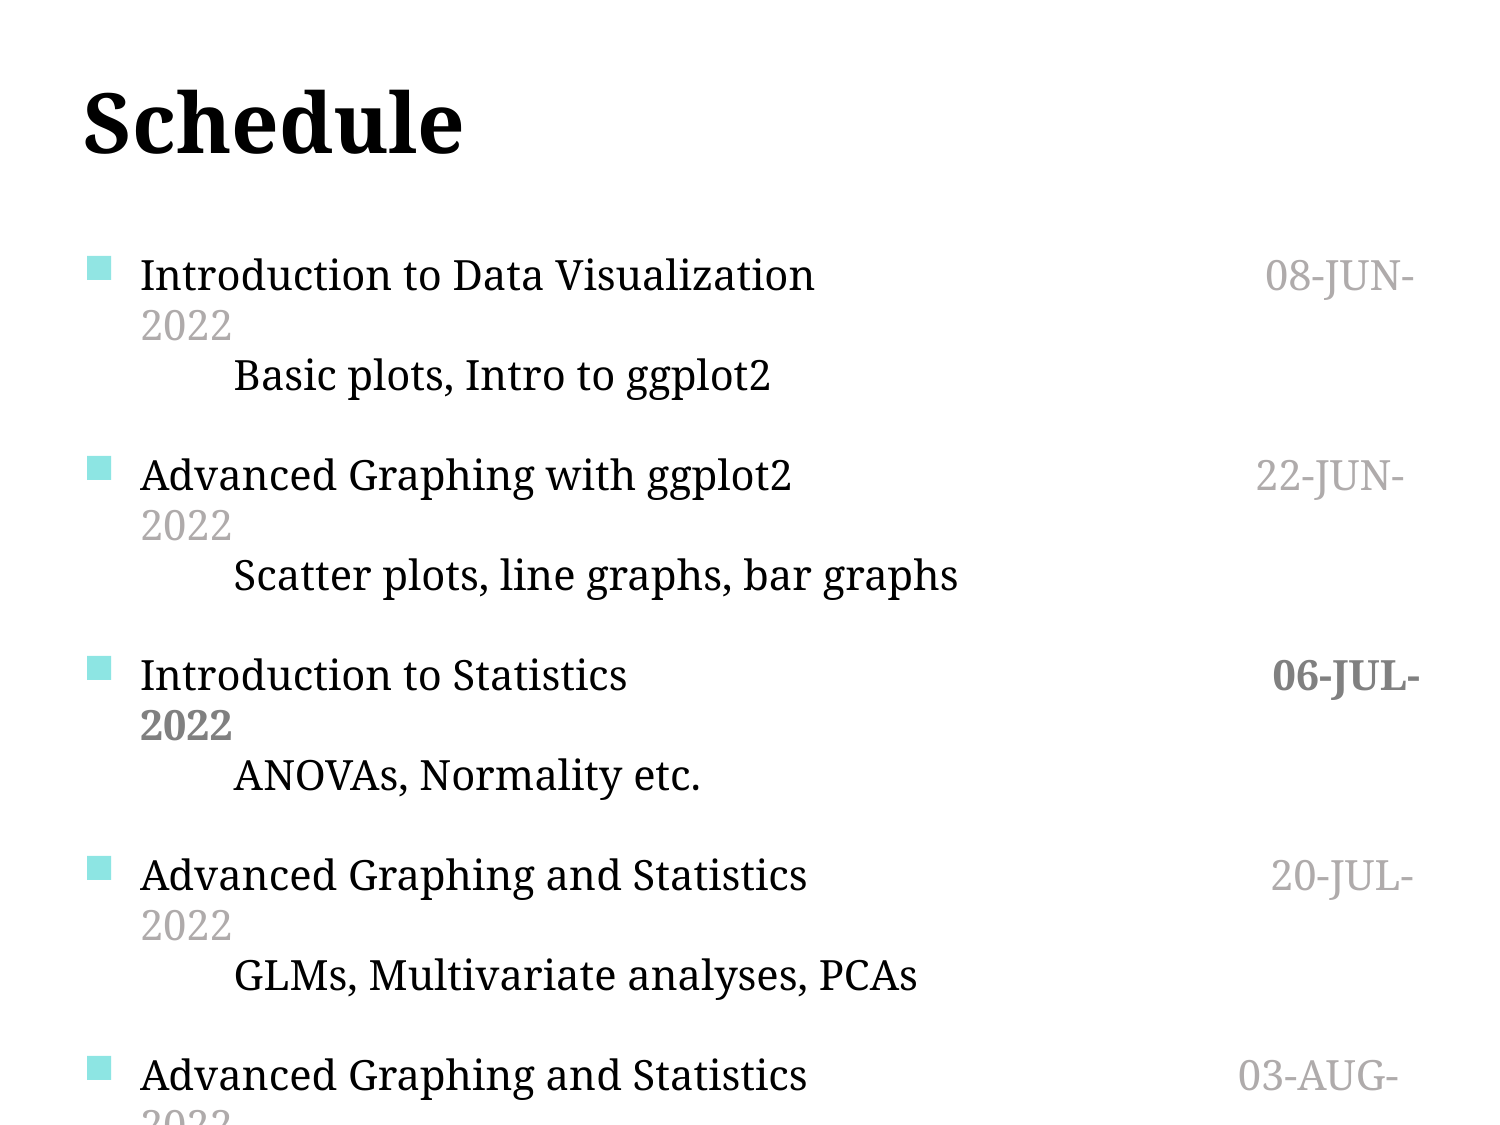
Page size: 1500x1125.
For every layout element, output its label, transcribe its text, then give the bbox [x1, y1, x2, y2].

text_box Introduction to Data Visualization 08-JUN-2022 Basic plots, Intro to ggplot2 Advanced Graphing with ggplot2 22-JUN-2022 Scatter plots, line graphs, bar graphs Introduction to Statistics 06-JUL-2022 ANOVAs, Normality etc. Advanced Graphing and Statistics 20-JUL-2022 GLMs, Multivariate analyses, PCAs Advanced Graphing and Statistics 03-AUG-2022 Heatmaps, phylogenetic trees [68, 241, 1461, 1125]
text_box Schedule [68, 62, 777, 178]
